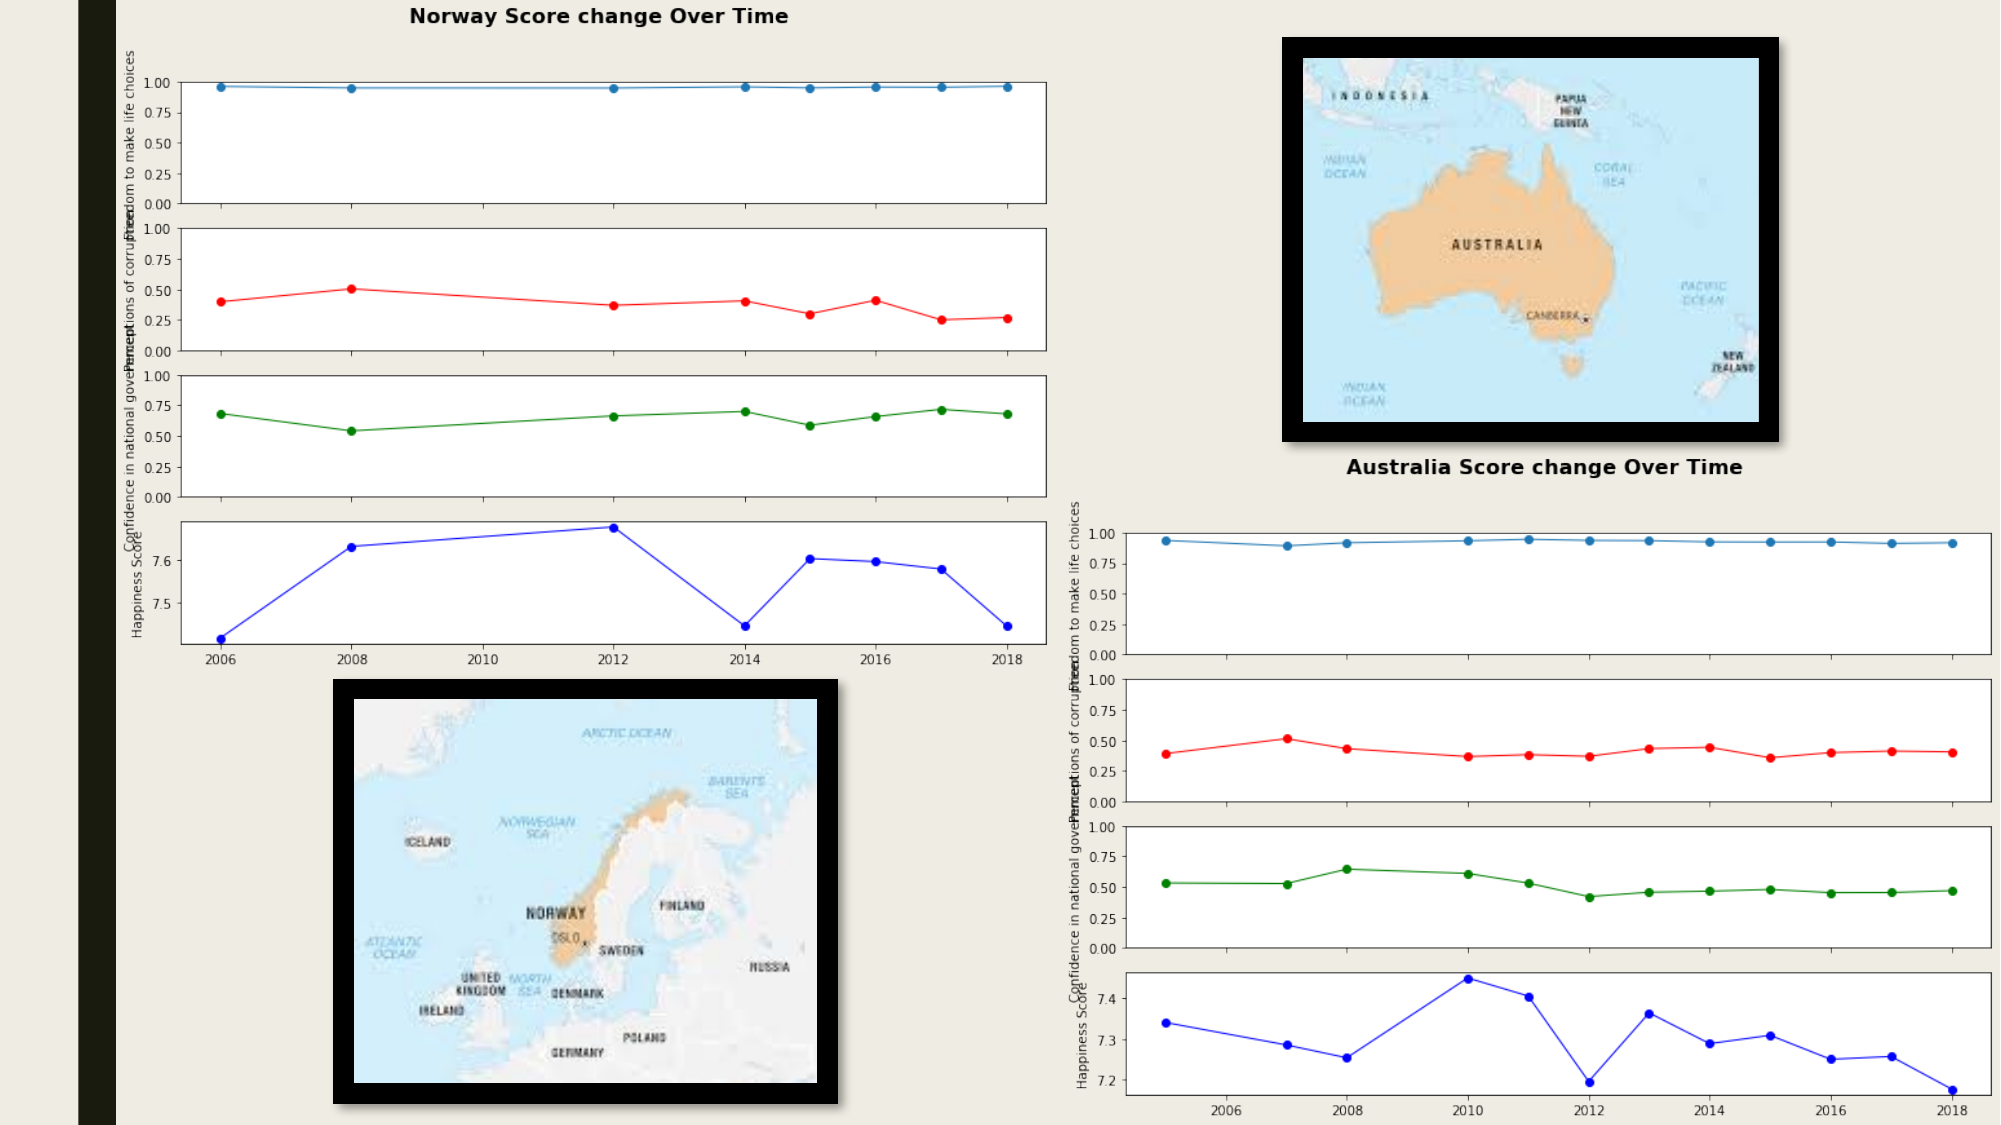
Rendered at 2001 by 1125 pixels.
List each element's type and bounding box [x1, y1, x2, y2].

picture [354, 699, 817, 1083]
picture [116, 0, 1055, 675]
picture [1303, 57, 1759, 422]
picture [1061, 450, 2000, 1125]
